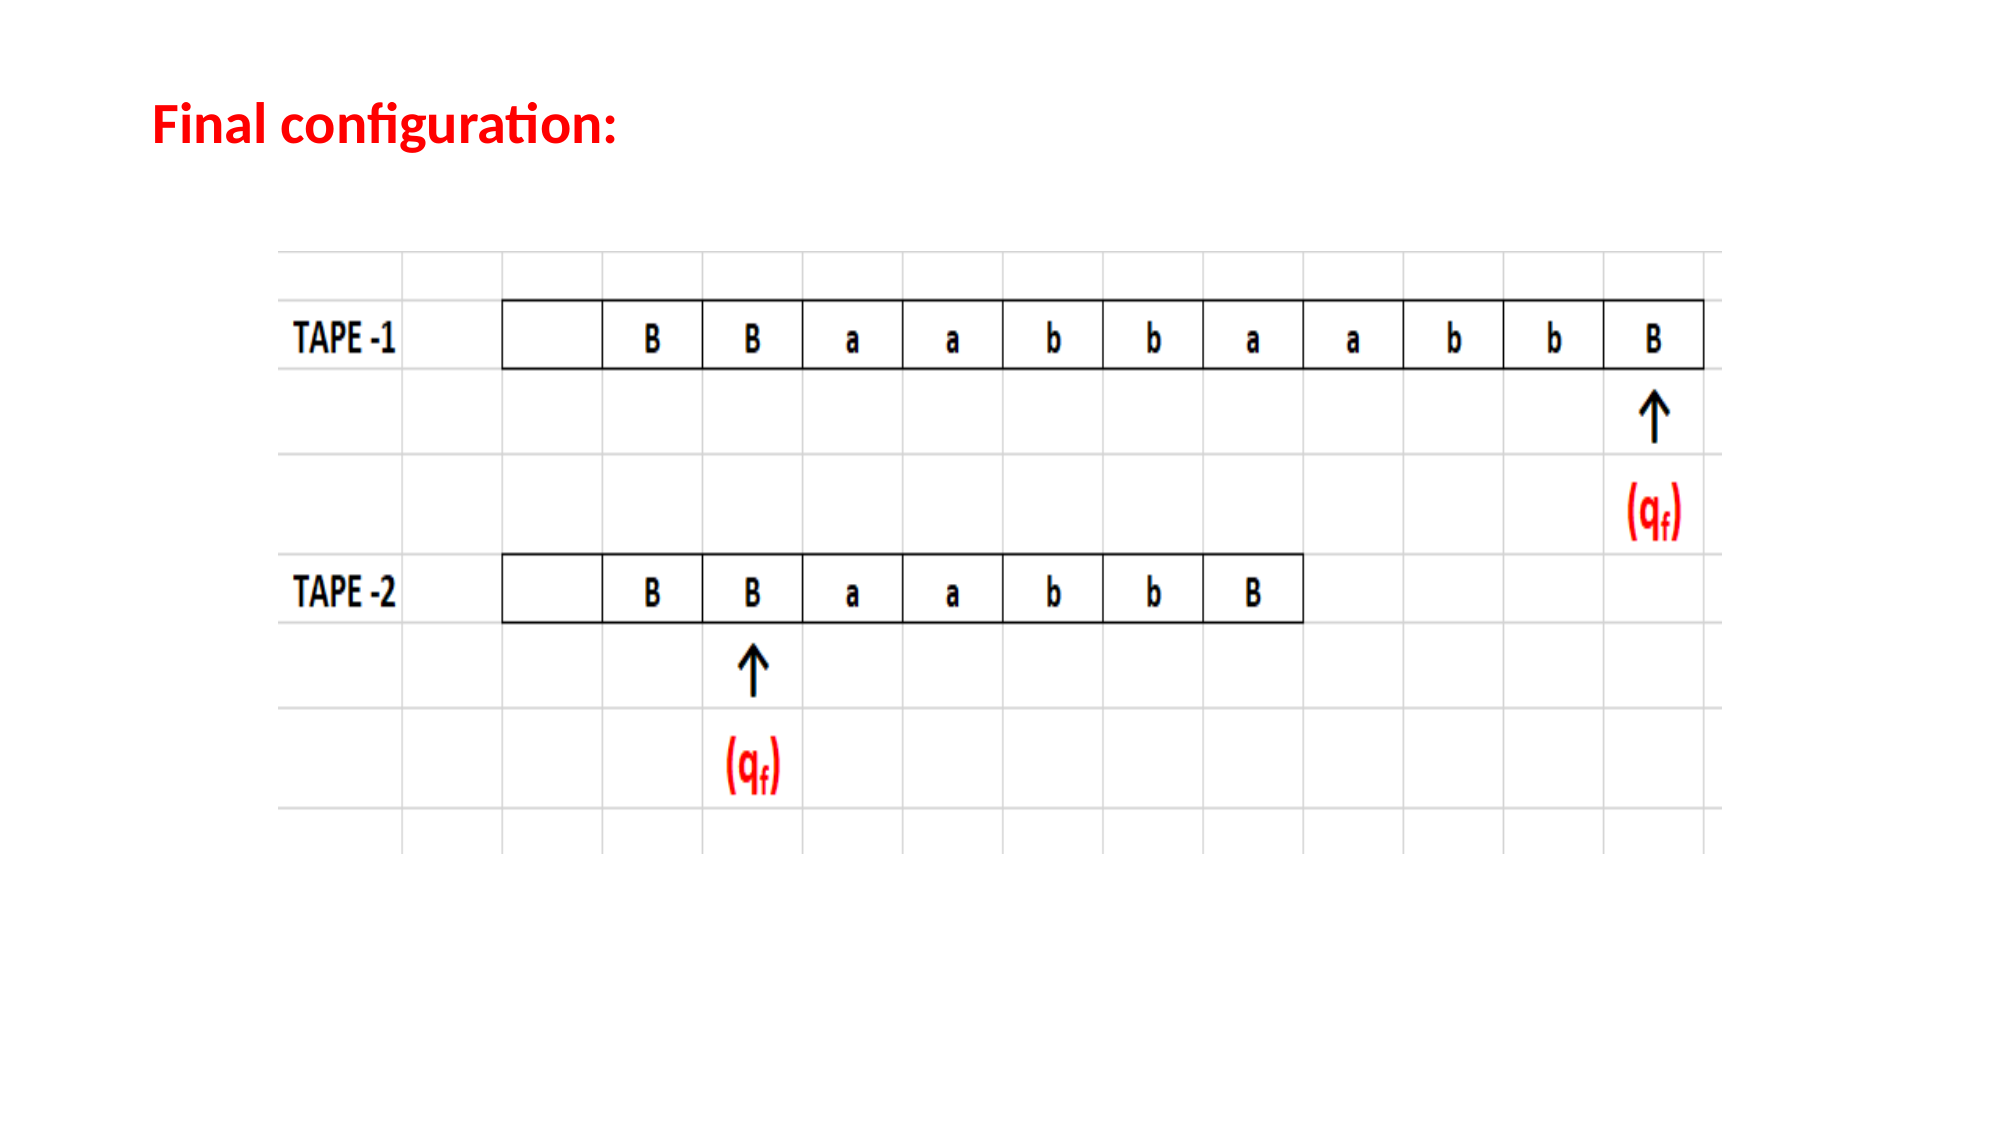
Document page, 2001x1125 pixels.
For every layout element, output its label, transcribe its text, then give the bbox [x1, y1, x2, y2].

picture [278, 251, 1722, 854]
list Final configuration: [137, 86, 1863, 1014]
